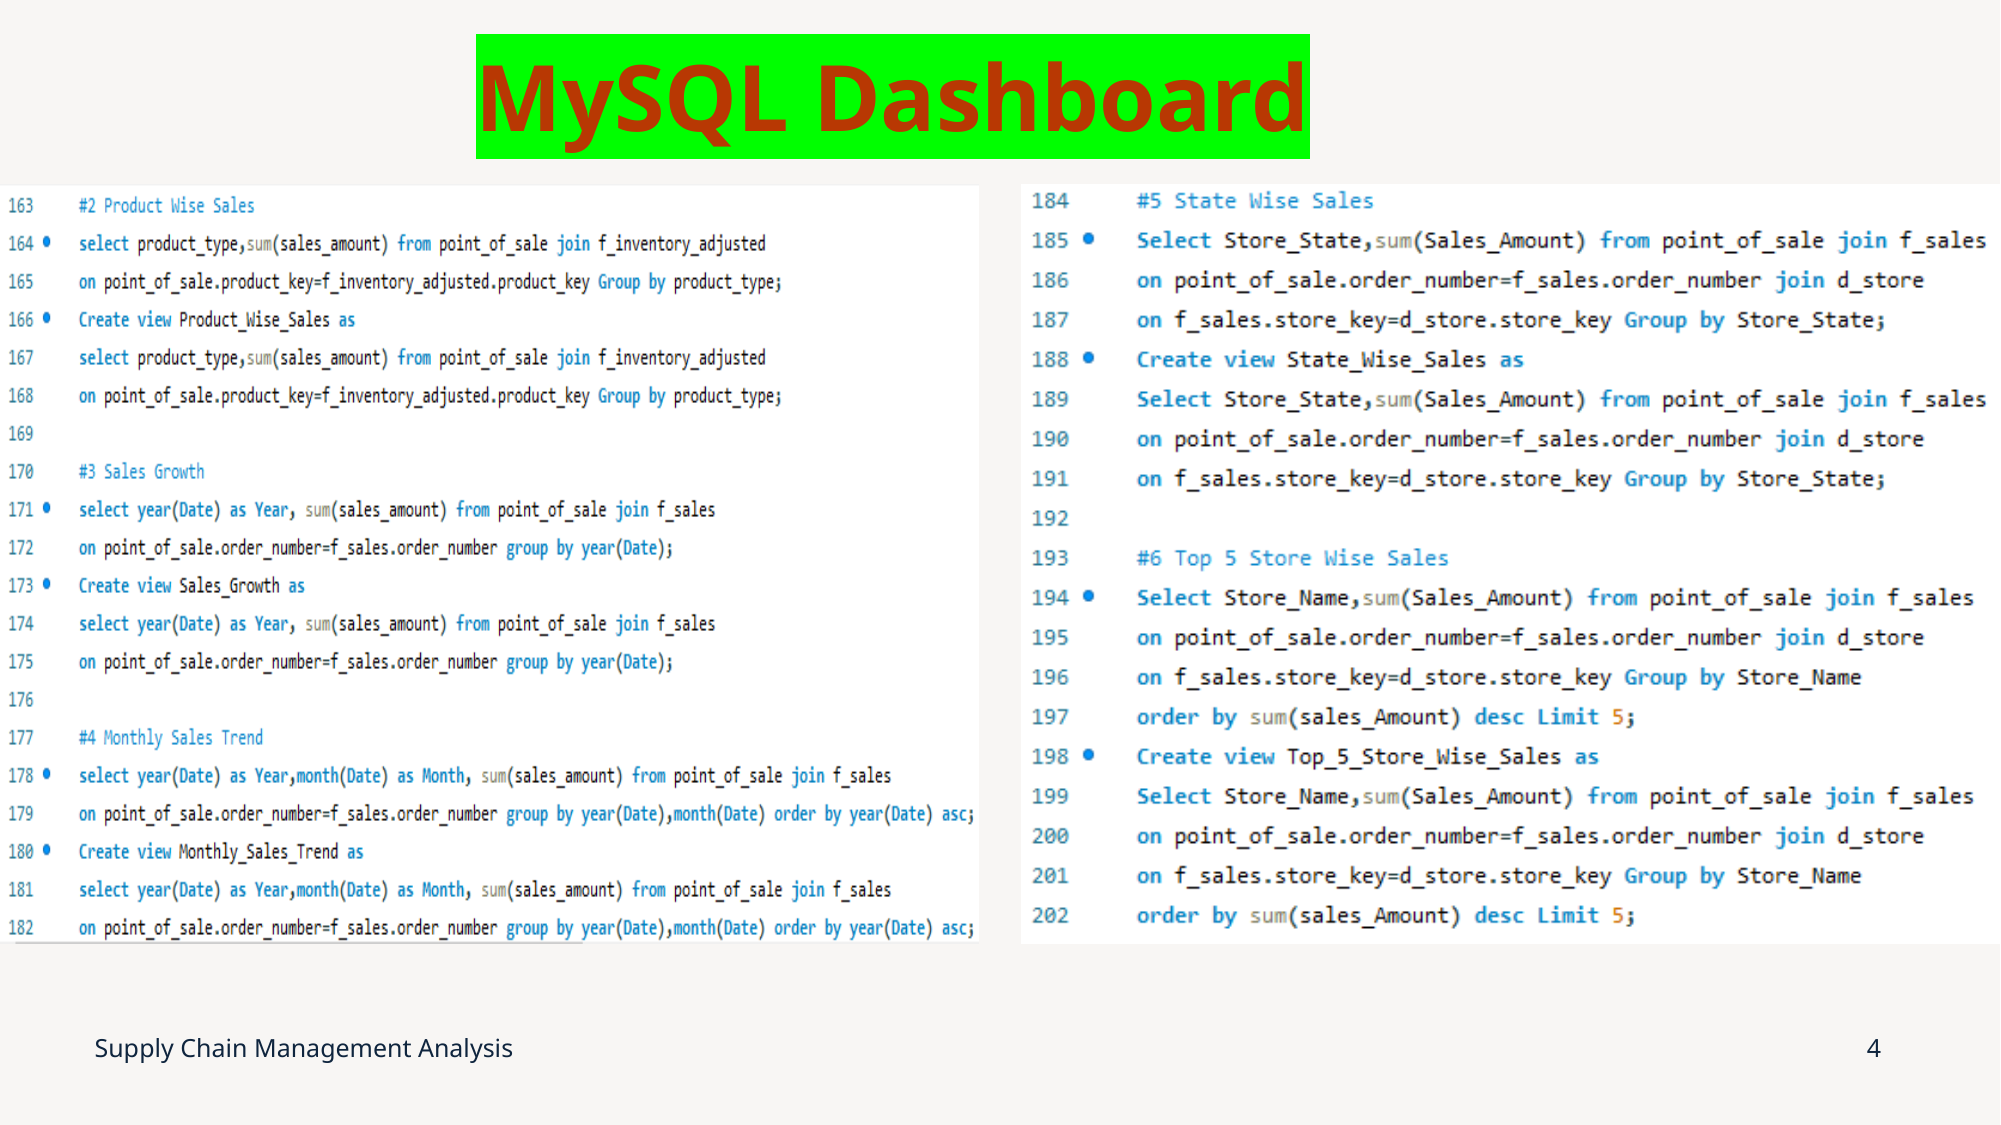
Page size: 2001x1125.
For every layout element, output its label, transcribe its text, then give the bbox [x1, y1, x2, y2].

title MySQL Dashboard [0, 45, 1787, 163]
picture [1021, 184, 2000, 944]
slide_number 4 [1836, 1020, 1912, 1080]
picture [0, 184, 979, 944]
footer Supply Chain Management Analysis [79, 1020, 755, 1080]
